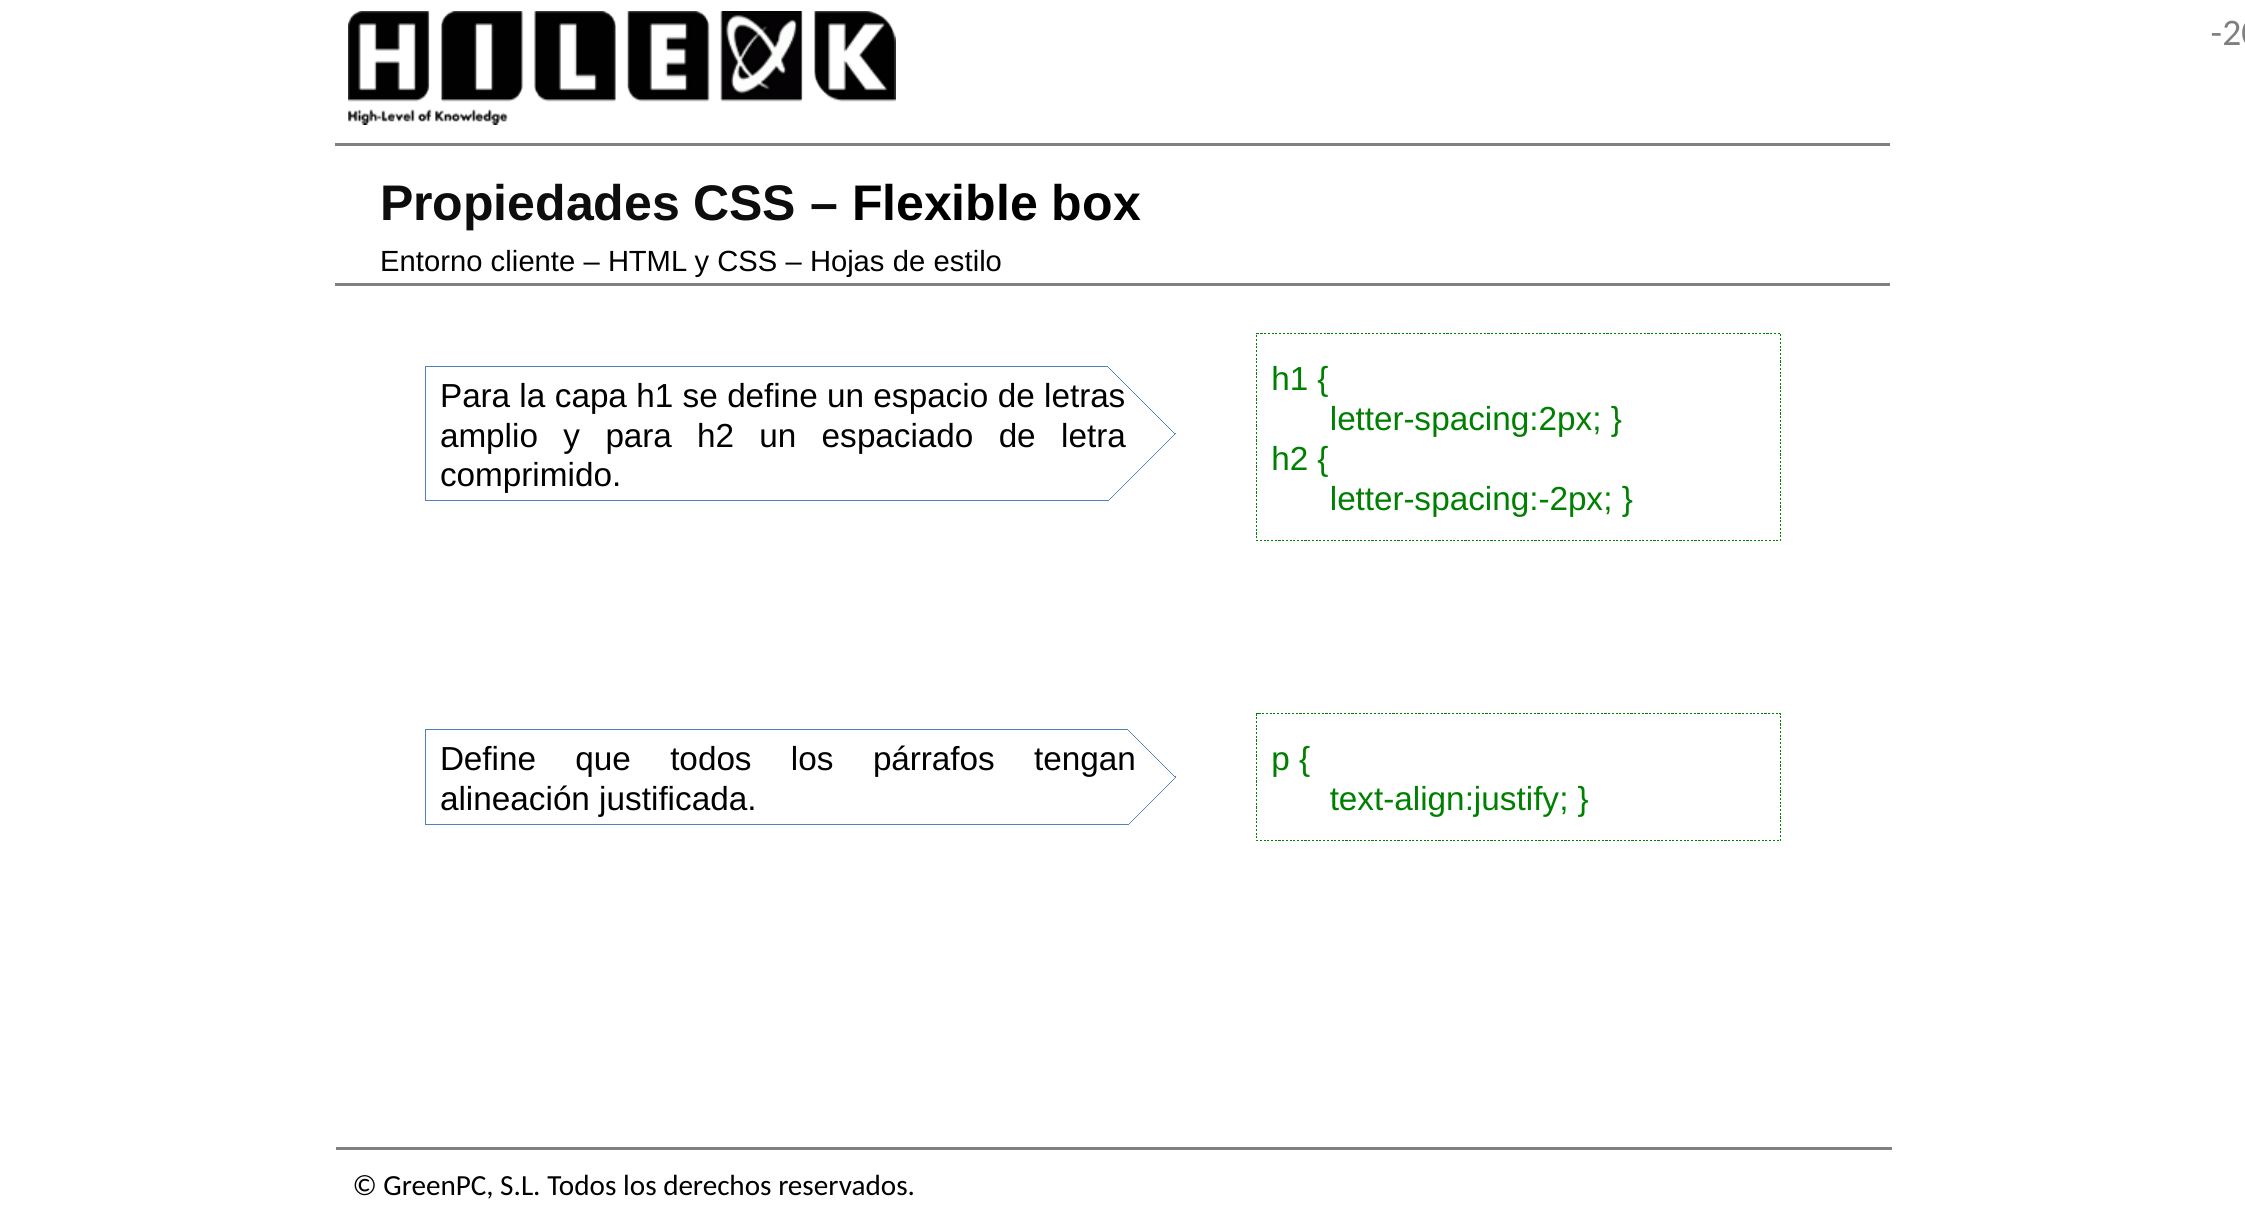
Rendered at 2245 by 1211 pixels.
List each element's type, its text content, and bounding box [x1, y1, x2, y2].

text_box Para la capa h1 se define un espacio de letras amplio y para h2 un espaciado de letra comprimido. [425, 366, 1176, 501]
text_box p { text-align:justify; } [1255, 711, 1783, 843]
picture [348, 11, 896, 125]
text_box h1 { letter-spacing:2px; } h2 { letter-spacing:-2px; } [1255, 332, 1783, 543]
list Entorno cliente – HTML y CSS – Hojas de estilo [360, 231, 1501, 288]
text_box Define que todos los párrafos tengan alineación justificada. [425, 729, 1176, 825]
title Propiedades CSS – Flexible box [360, 159, 1879, 241]
